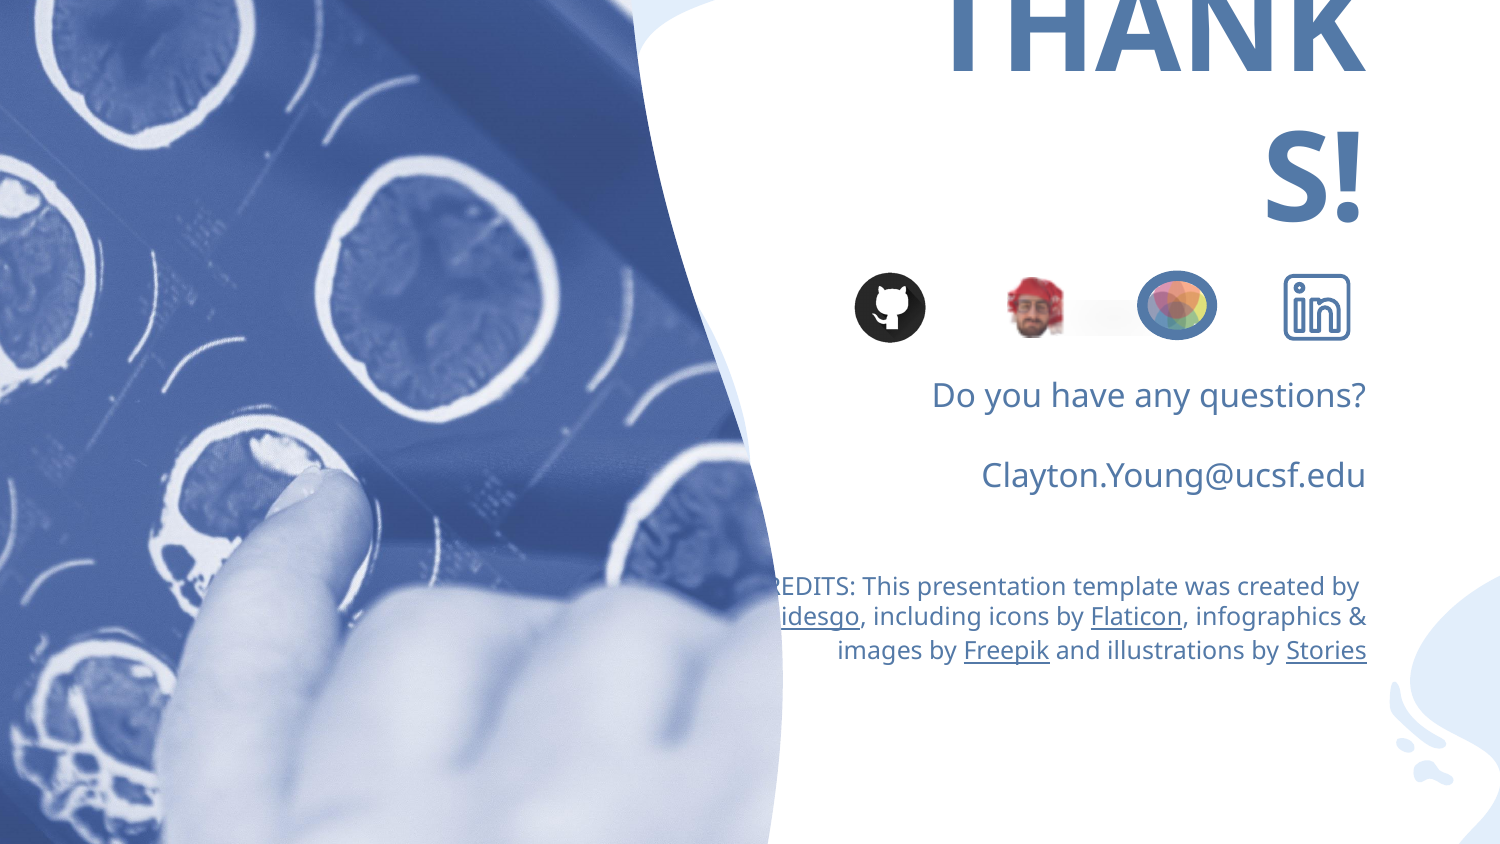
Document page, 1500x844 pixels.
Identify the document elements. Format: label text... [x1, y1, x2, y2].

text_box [1135, 266, 1229, 349]
picture [1142, 275, 1213, 336]
title THANKS! [932, 89, 1382, 262]
picture [1005, 277, 1066, 338]
picture [0, 0, 937, 844]
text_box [989, 266, 1083, 349]
subtitle Do you have any questions? Clayton.Young@ucsf.edu [932, 359, 1382, 532]
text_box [1283, 273, 1351, 341]
